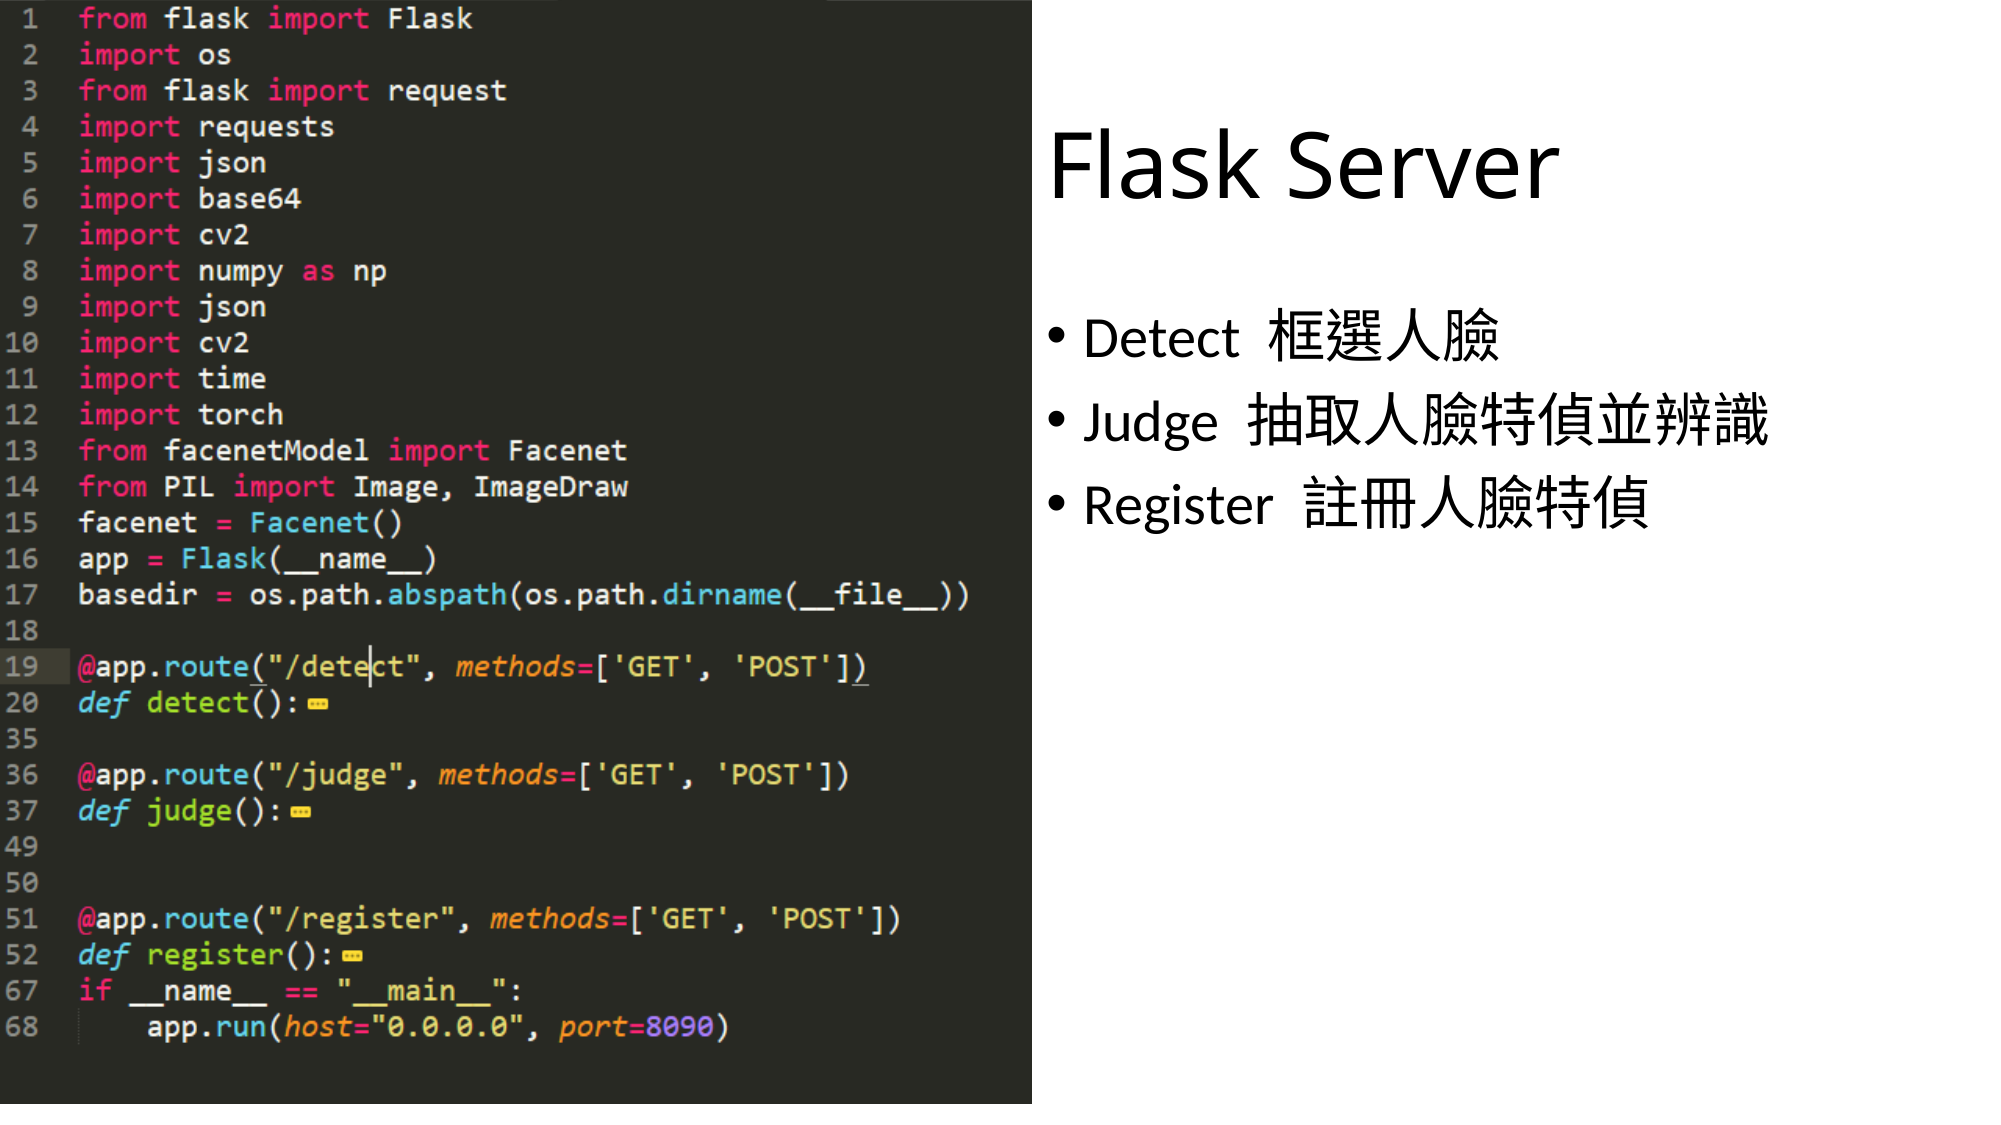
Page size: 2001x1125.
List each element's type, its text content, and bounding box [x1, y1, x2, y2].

picture [0, 0, 1032, 1104]
title Flask Server [1032, 59, 1863, 278]
list Detect 框選人臉 Judge 抽取人臉特偵並辨識 Register 註冊人臉特偵 [1032, 299, 1863, 1014]
